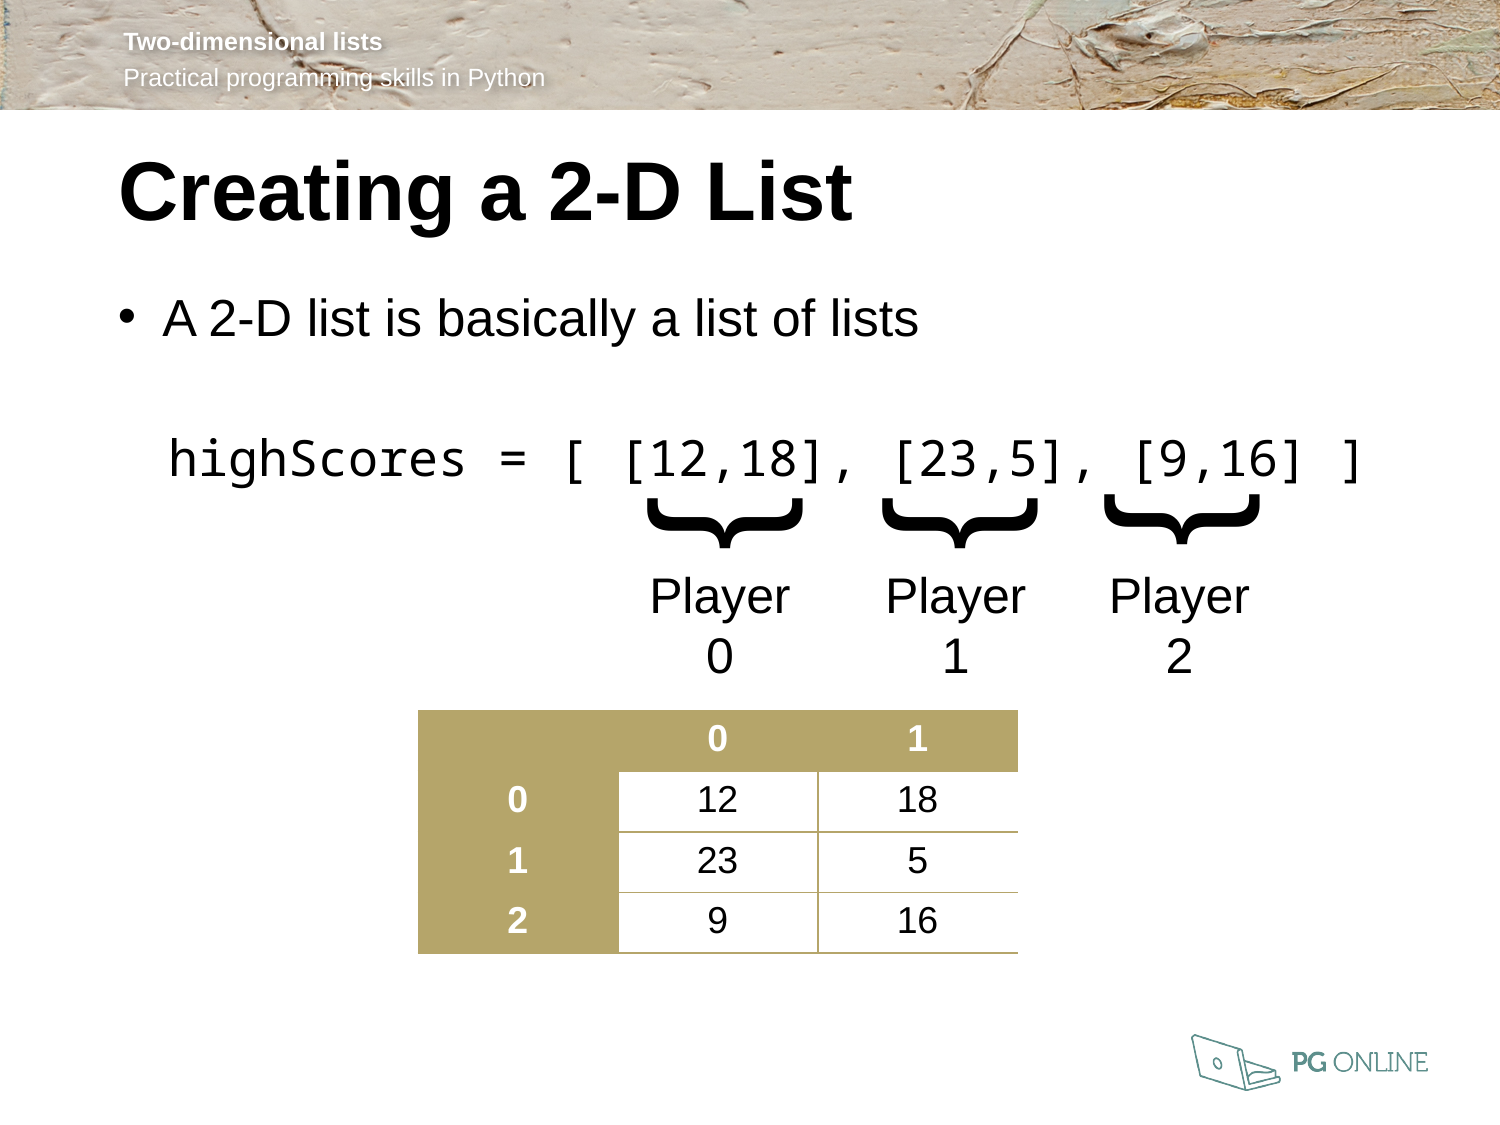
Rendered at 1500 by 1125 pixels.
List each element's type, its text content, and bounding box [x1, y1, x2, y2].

text_box Player 1 [859, 555, 1052, 691]
text_box highScores = [ [12,18], [23,5], [9,16] ] [153, 419, 1384, 494]
table_cell 18 [819, 772, 1018, 831]
picture [1191, 1034, 1428, 1091]
text_box { [594, 476, 809, 567]
table_cell 16 [819, 893, 1018, 952]
picture [0, 0, 1500, 110]
table_cell 5 [819, 833, 1018, 892]
table_cell 9 [619, 893, 817, 952]
text_box Player 0 [623, 555, 817, 691]
table_cell 23 [619, 833, 817, 892]
text_box { [1051, 472, 1267, 562]
table_header 1 [819, 710, 1018, 770]
text_box { [829, 476, 1045, 567]
table_cell 2 [418, 893, 617, 952]
table_header [418, 710, 617, 770]
list Creating a 2-D List [118, 148, 1401, 259]
table_cell 0 [418, 772, 617, 831]
table_header 0 [619, 710, 817, 770]
list A 2-D list is basically a list of lists [117, 283, 1397, 851]
table_cell 12 [619, 772, 817, 831]
text_box Player 2 [1083, 555, 1276, 691]
table_cell 1 [418, 833, 617, 892]
